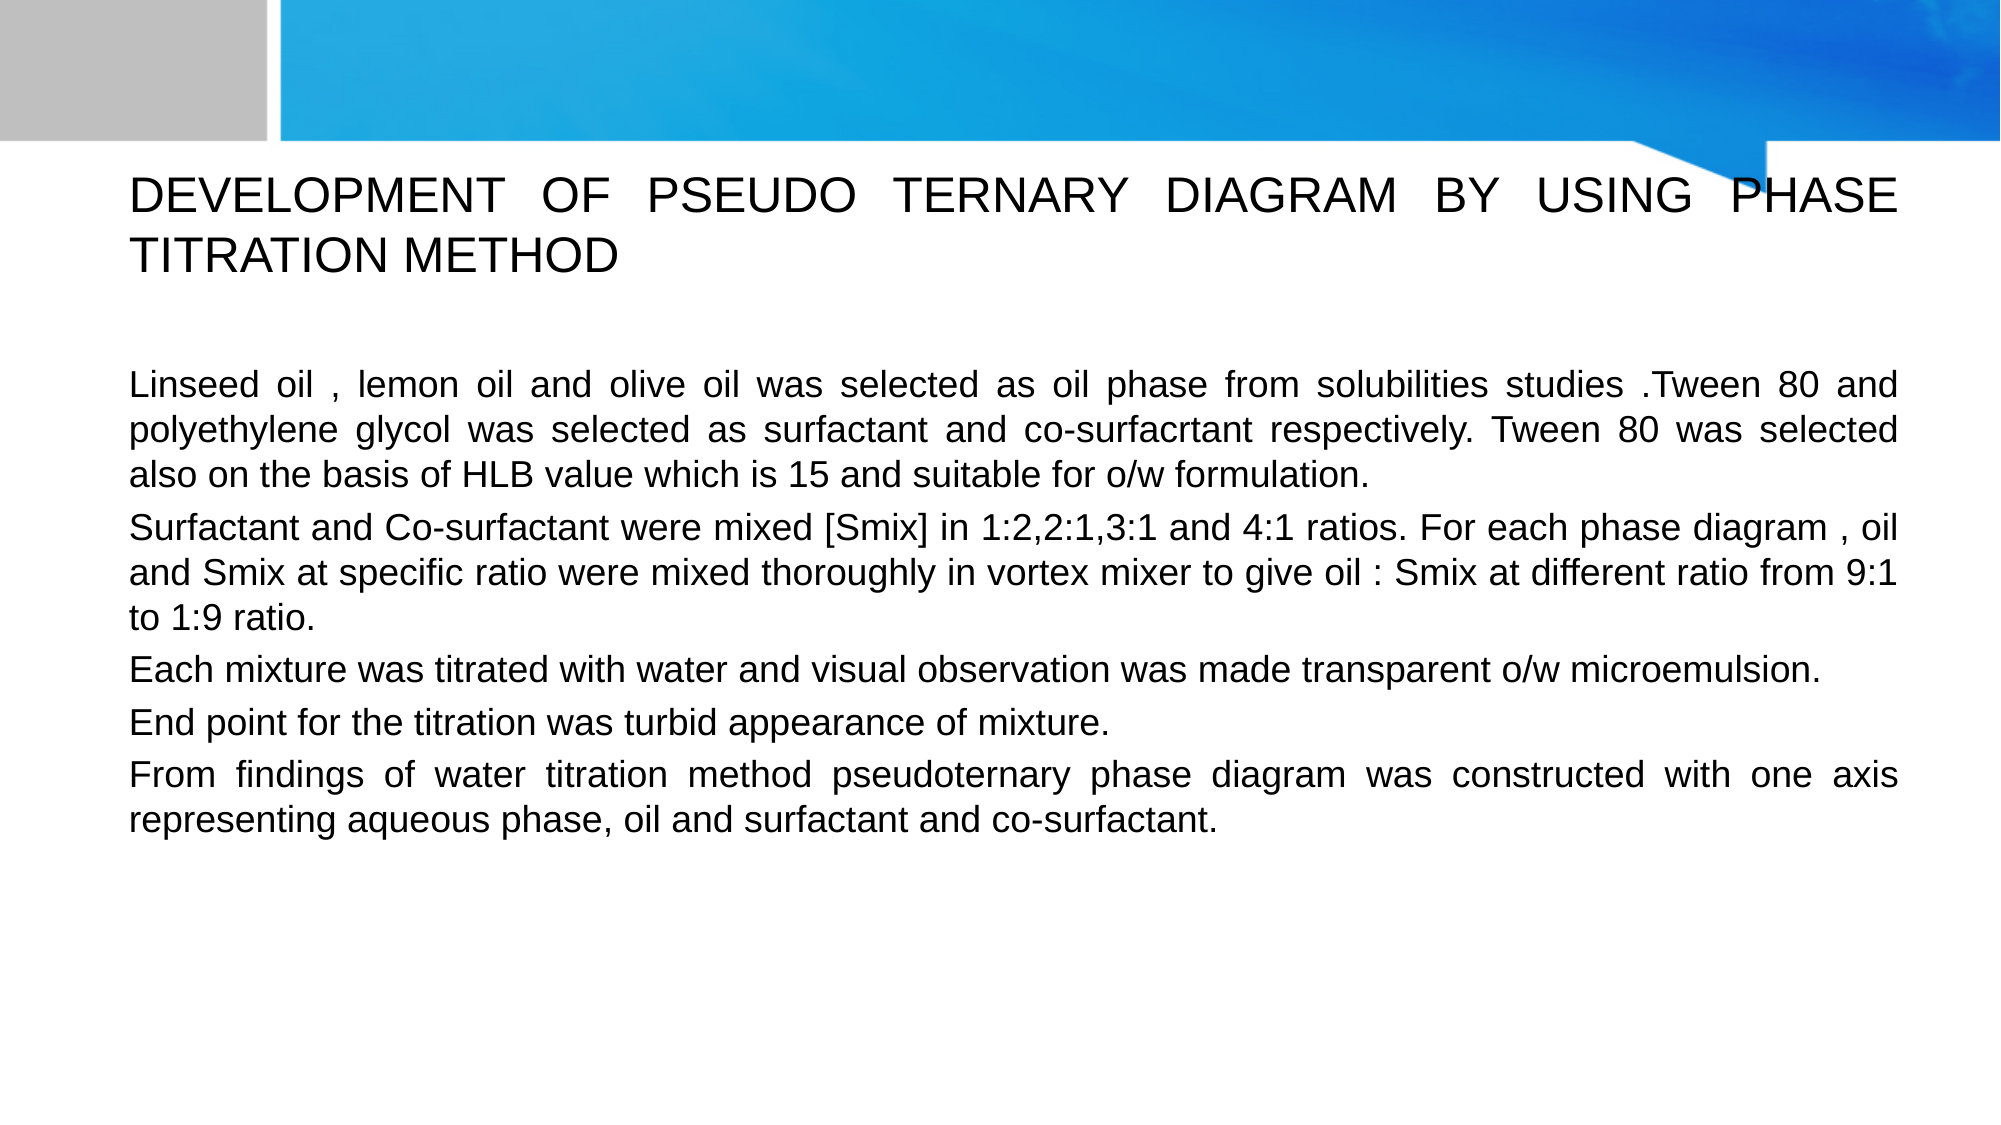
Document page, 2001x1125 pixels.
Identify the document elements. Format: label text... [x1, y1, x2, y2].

picture [0, 0, 2000, 1125]
list DEVELOPMENT OF PSEUDO TERNARY DIAGRAM BY USING PHASE TITRATION METHOD Linseed oil , lemon oil and olive oil was selected as oil phase from solubilities studies .Tween 80 and polyethylene glycol was selected as surfactant and co-surfacrtant respectively. Tween 80 was selected also on the basis of HLB value which is 15 and suitable for o/w formulation. Surfactant and Co-surfactant were mixed [Smix] in 1:2,2:1,3:1 and 4:1 ratios. For each phase diagram , oil and Smix at specific ratio were mixed thoroughly in vortex mixer to give oil : Smix at different ratio from 9:1 to 1:9 ratio. Each mixture was titrated with water and visual observation was made transparent o/w microemulsion. End point for the titration was turbid appearance of mixture. From findings of water titration method pseudoternary phase diagram was constructed with one axis representing aqueous phase, oil and surfactant and co-surfactant. [113, 155, 1915, 1089]
